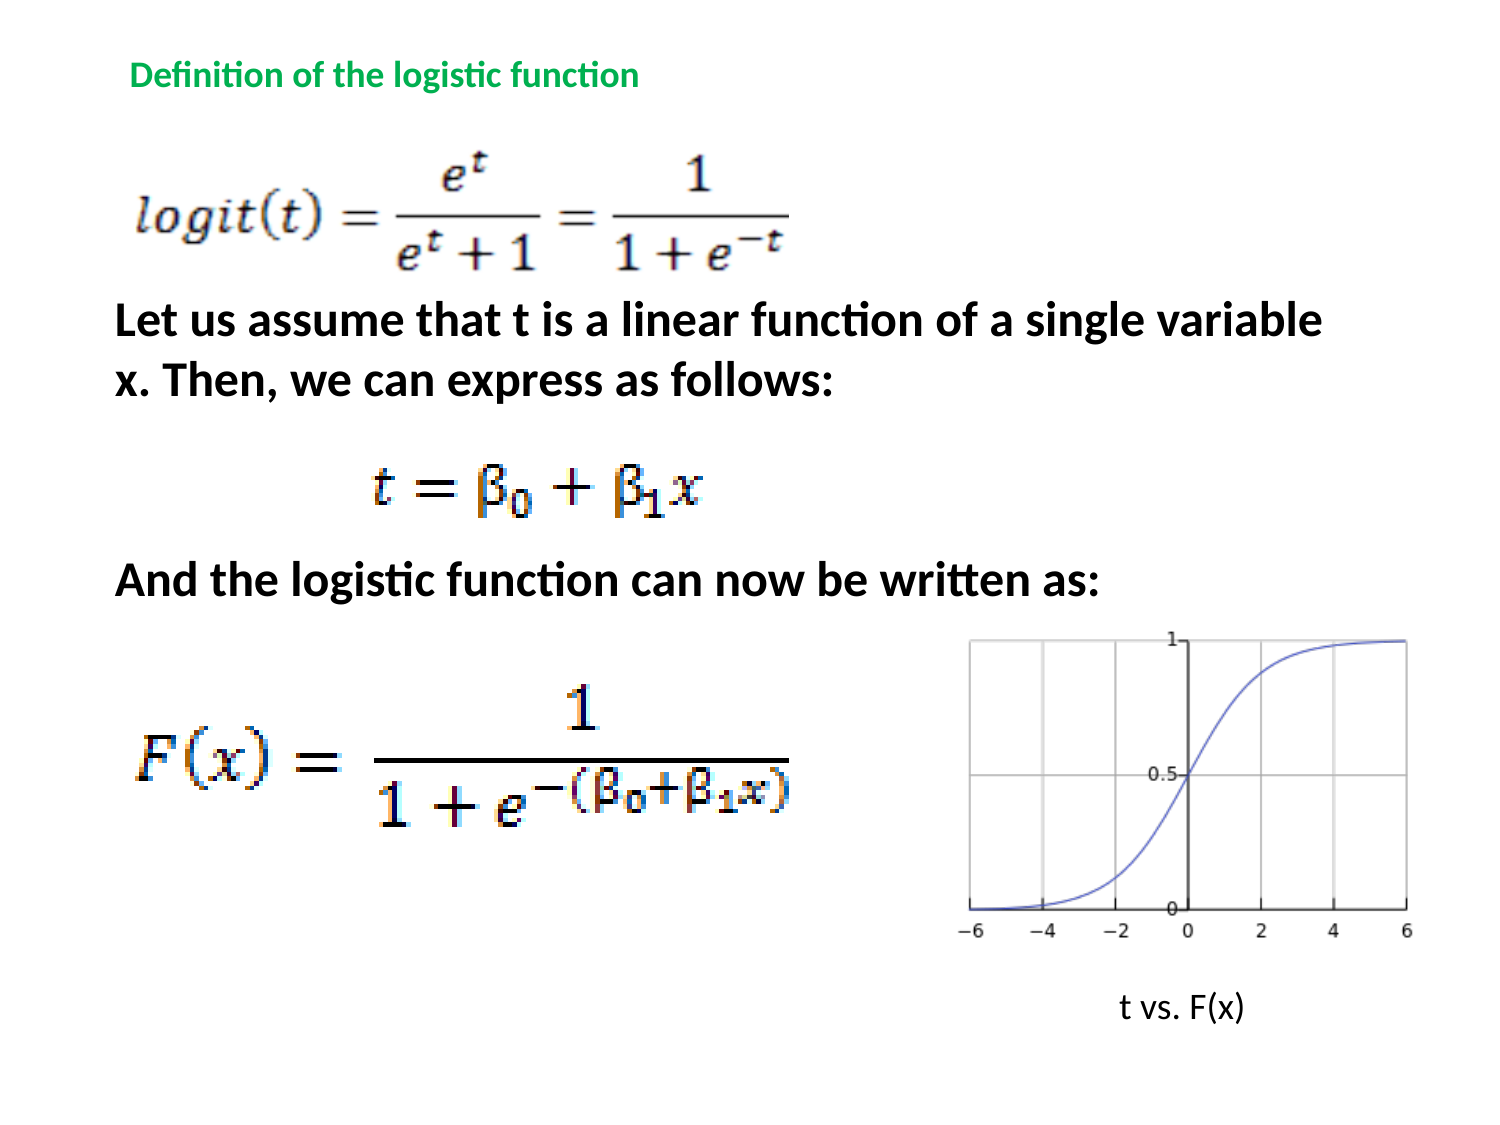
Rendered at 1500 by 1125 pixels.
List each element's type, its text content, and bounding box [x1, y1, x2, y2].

text_box And the logistic function can now be written as: [100, 538, 1270, 614]
text_box t vs. F(x) [1104, 974, 1329, 1035]
picture [938, 621, 1440, 955]
text_box Let us assume that t is a linear function of a single variable x. Then, we can express as follows: [100, 278, 1365, 414]
picture [135, 680, 789, 847]
text_box Definition of the logistic function [114, 75, 656, 103]
text_box [0, 0, 1500, 75]
picture [371, 455, 703, 540]
picture [135, 148, 789, 291]
